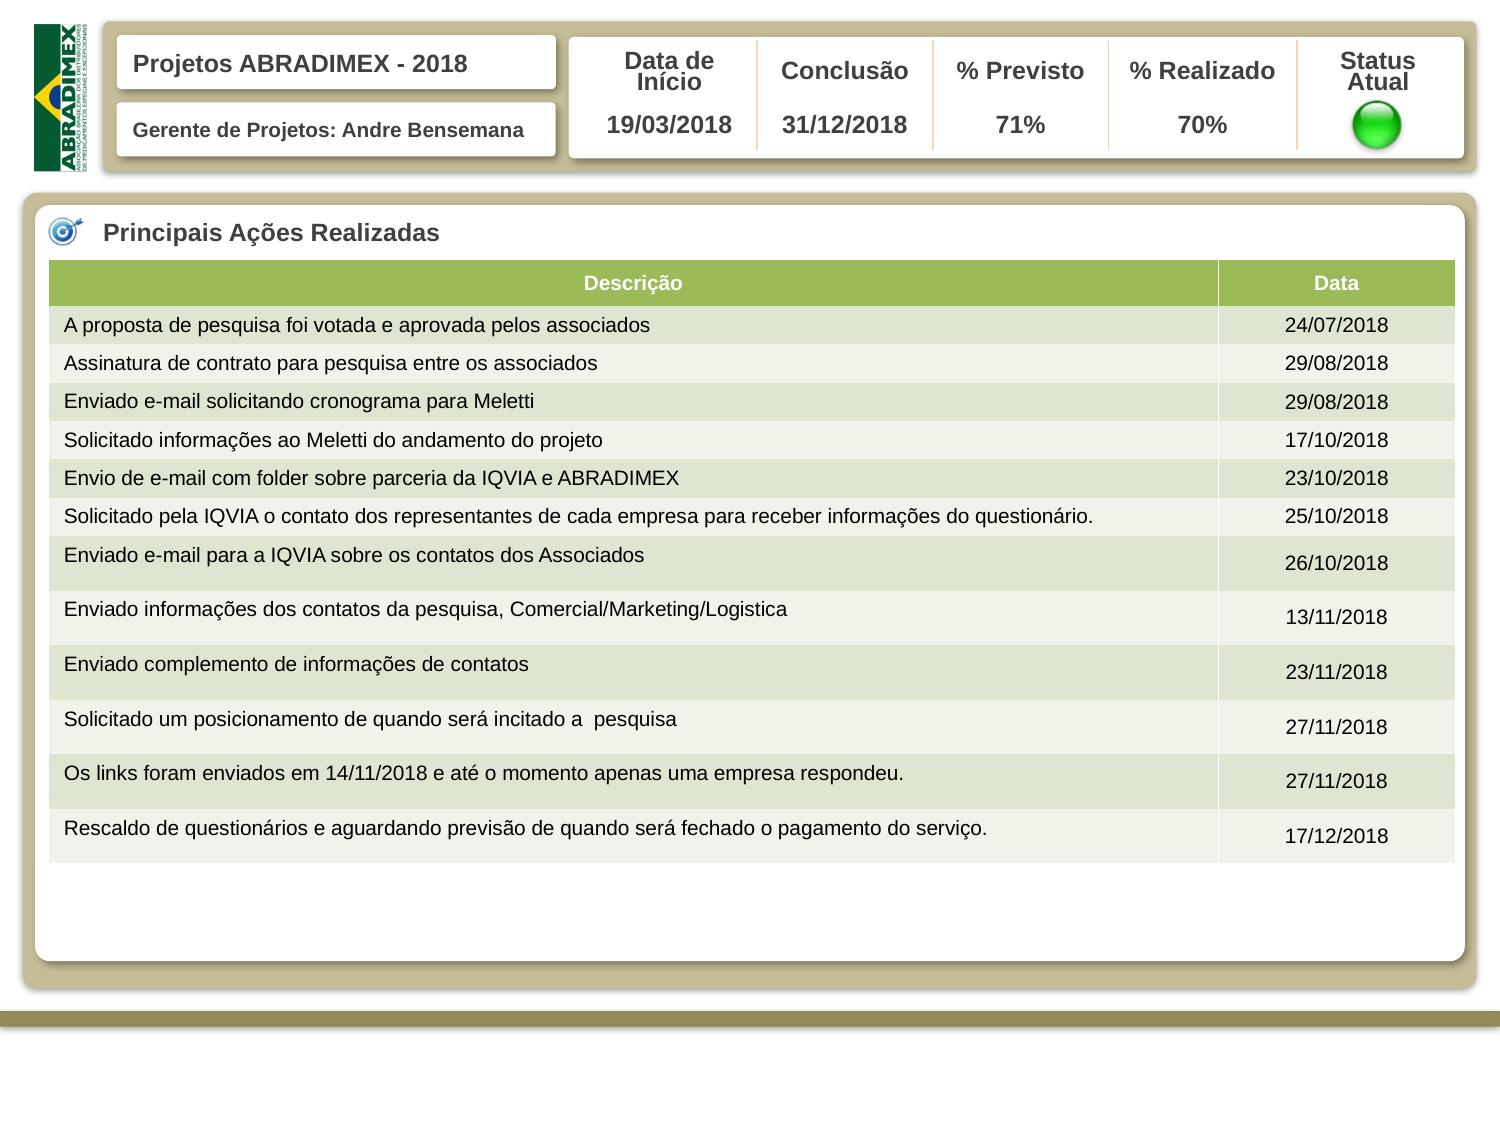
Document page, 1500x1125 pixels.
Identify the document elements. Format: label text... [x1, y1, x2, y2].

table_cell Envio de e-mail com folder sobre parceria da IQVIA e ABRADIMEX [49, 459, 1218, 498]
table_cell 17/10/2018 [1219, 421, 1455, 459]
text_box [22, 191, 1478, 991]
table_cell Enviado e-mail para a IQVIA sobre os contatos dos Associados [49, 536, 1218, 591]
table_cell 13/11/2018 [1219, 591, 1455, 645]
table_cell 27/11/2018 [1219, 754, 1455, 809]
table_cell Enviado informações dos contatos da pesquisa, Comercial/Marketing/Logistica [49, 591, 1218, 645]
table_cell Enviado complemento de informações de contatos [49, 645, 1218, 700]
table_cell Solicitado pela IQVIA o contato dos representantes de cada empresa para receber informações do questionário. [49, 498, 1218, 536]
table_cell 29/08/2018 [1219, 383, 1455, 421]
table_cell Os links foram enviados em 14/11/2018 e até o momento apenas uma empresa respondeu. [49, 754, 1218, 809]
table_cell 26/10/2018 [1219, 536, 1455, 591]
picture [34, 24, 87, 172]
table_cell Solicitado informações ao Meletti do andamento do projeto [49, 421, 1218, 459]
table_cell 17/12/2018 [1219, 809, 1455, 863]
picture [44, 210, 87, 252]
picture [1347, 97, 1407, 157]
table_cell 24/07/2018 [1219, 306, 1455, 344]
table_cell 23/11/2018 [1219, 645, 1455, 700]
table_cell 23/10/2018 [1219, 459, 1455, 498]
table_header Data [1219, 260, 1455, 306]
table_cell 29/08/2018 [1219, 344, 1455, 383]
table_cell Rescaldo de questionários e aguardando previsão de quando será fechado o pagamento do serviço. [49, 809, 1218, 863]
table_cell Solicitado um posicionamento de quando será incitado a pesquisa [49, 700, 1218, 754]
table_cell 25/10/2018 [1219, 498, 1455, 536]
table_cell 27/11/2018 [1219, 700, 1455, 754]
table_cell Assinatura de contrato para pesquisa entre os associados [49, 344, 1218, 383]
text_box Principais Ações Realizadas [34, 204, 1466, 962]
table_header Descrição [49, 260, 1218, 306]
table_cell A proposta de pesquisa foi votada e aprovada pelos associados [49, 306, 1218, 344]
table_cell Enviado e-mail solicitando cronograma para Meletti [49, 383, 1218, 421]
